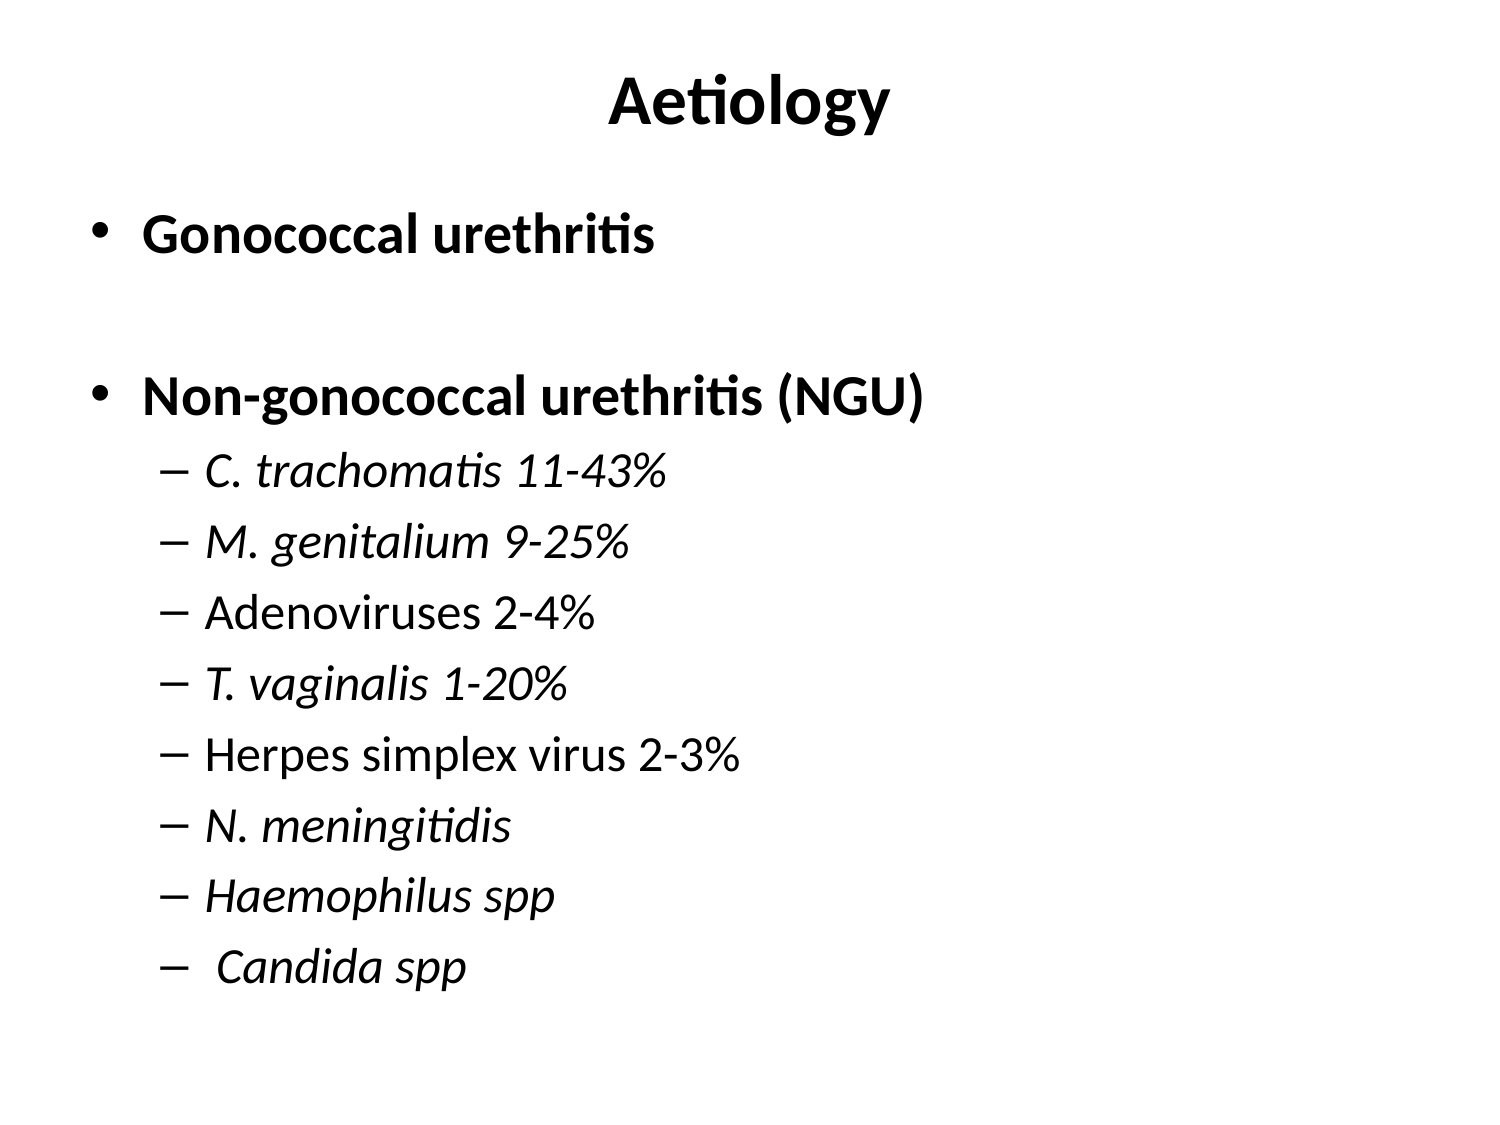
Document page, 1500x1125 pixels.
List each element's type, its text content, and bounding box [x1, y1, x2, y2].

title Aetiology [75, 45, 1425, 187]
list Gonococcal urethritis Non-gonococcal urethritis (NGU) C. trachomatis 11-43% M. genitalium 9-25% Adenoviruses 2-4% T. vaginalis 1-20% Herpes simplex virus 2-3% N. meningitidis Haemophilus spp Candida spp [75, 187, 1425, 1005]
